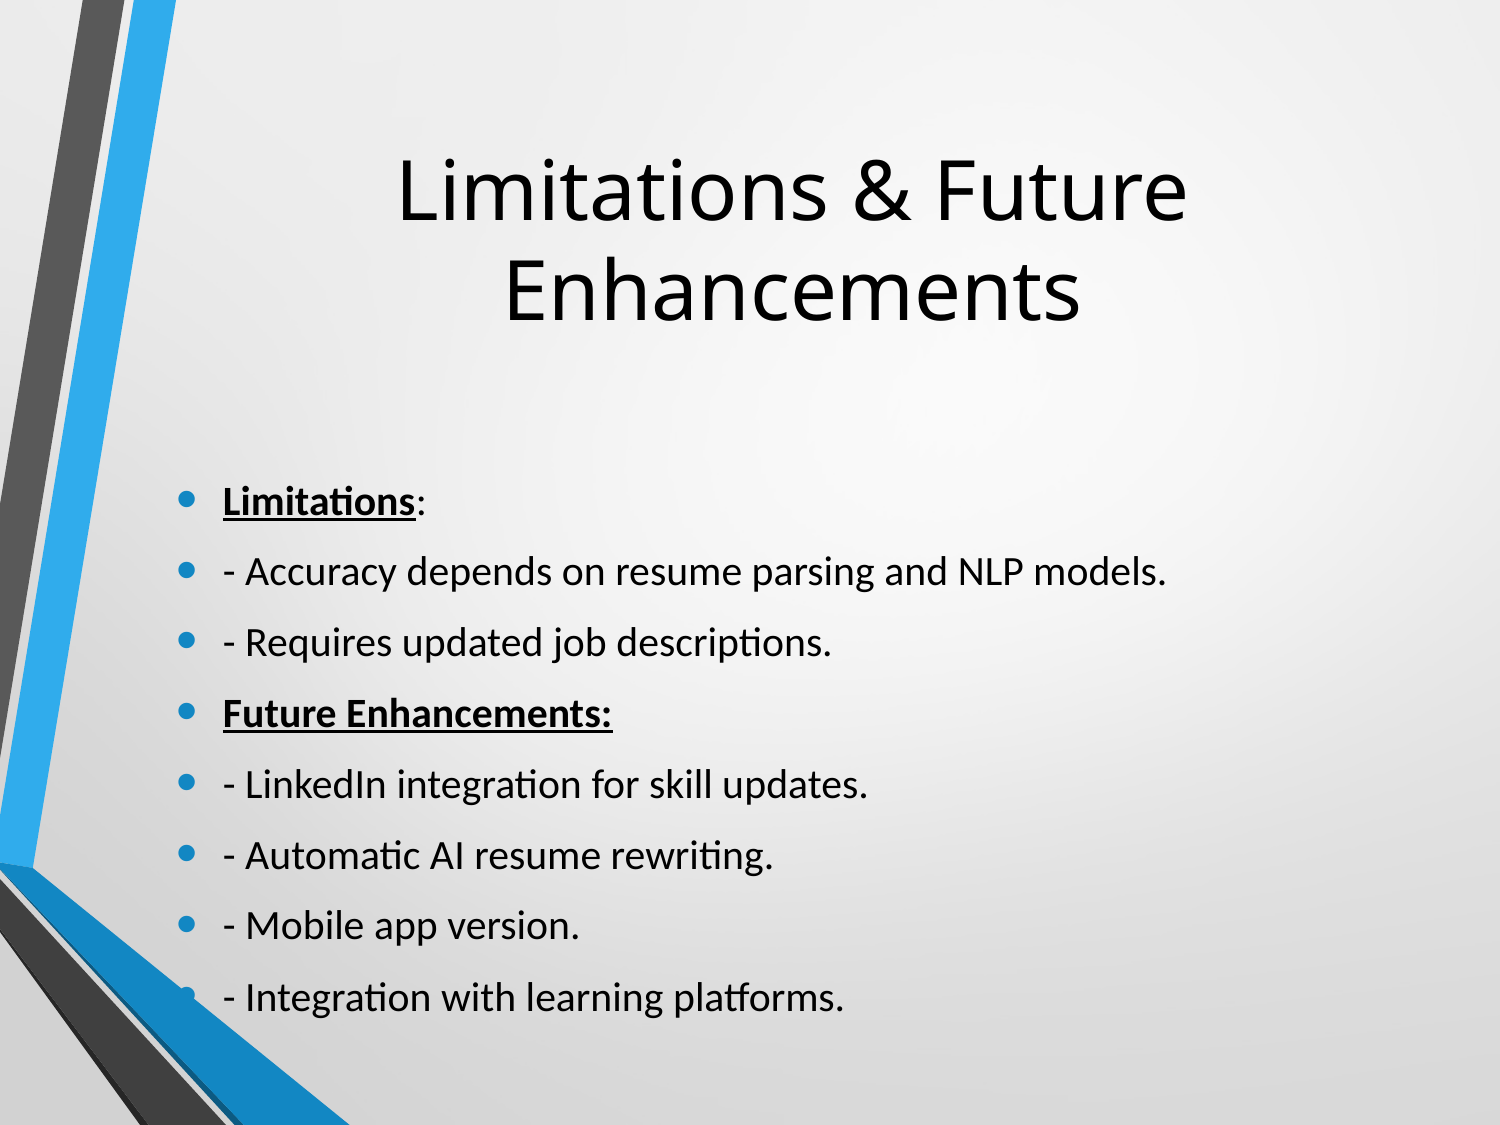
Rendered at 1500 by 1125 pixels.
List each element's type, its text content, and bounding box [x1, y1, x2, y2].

title Limitations & Future Enhancements [161, 75, 1425, 400]
list Limitations: - Accuracy depends on resume parsing and NLP models. - Requires updated job descriptions. Future Enhancements: - LinkedIn integration for skill updates. - Automatic AI resume rewriting. - Mobile app version. - Integration with learning platforms. [161, 437, 1425, 985]
